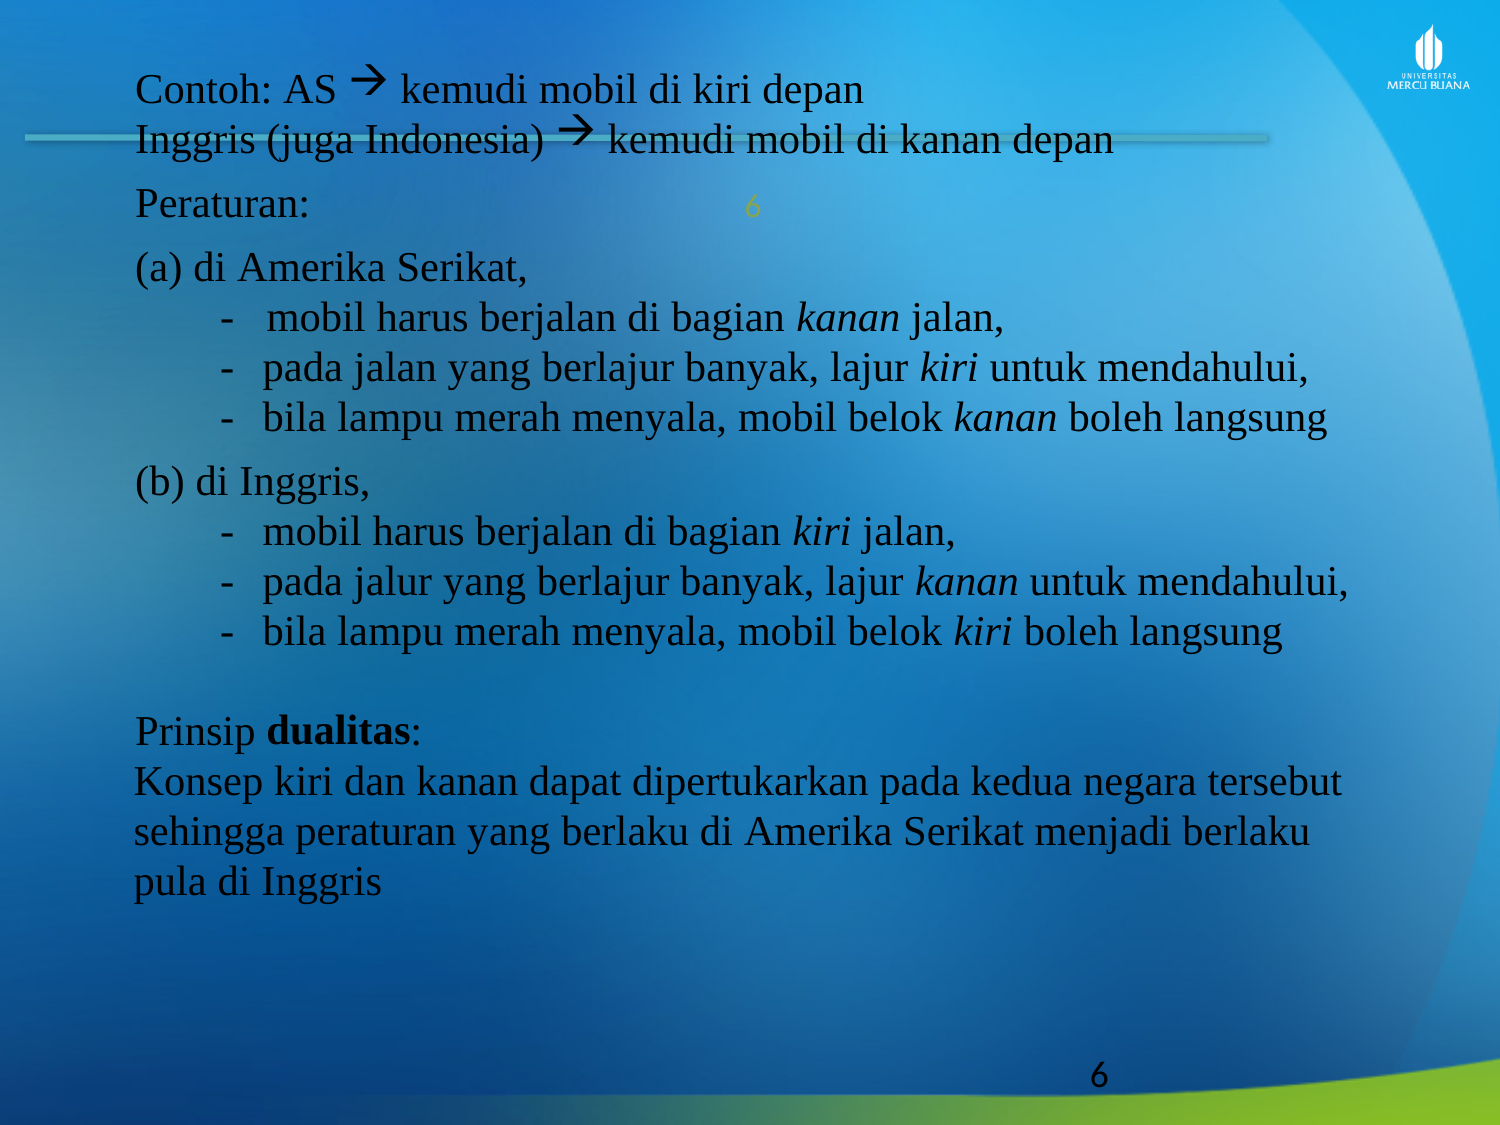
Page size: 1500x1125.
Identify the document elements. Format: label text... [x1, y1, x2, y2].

picture [0, 0, 1500, 1125]
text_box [49, 49, 1357, 1097]
text_box 6 [1357, 1042, 1425, 1103]
